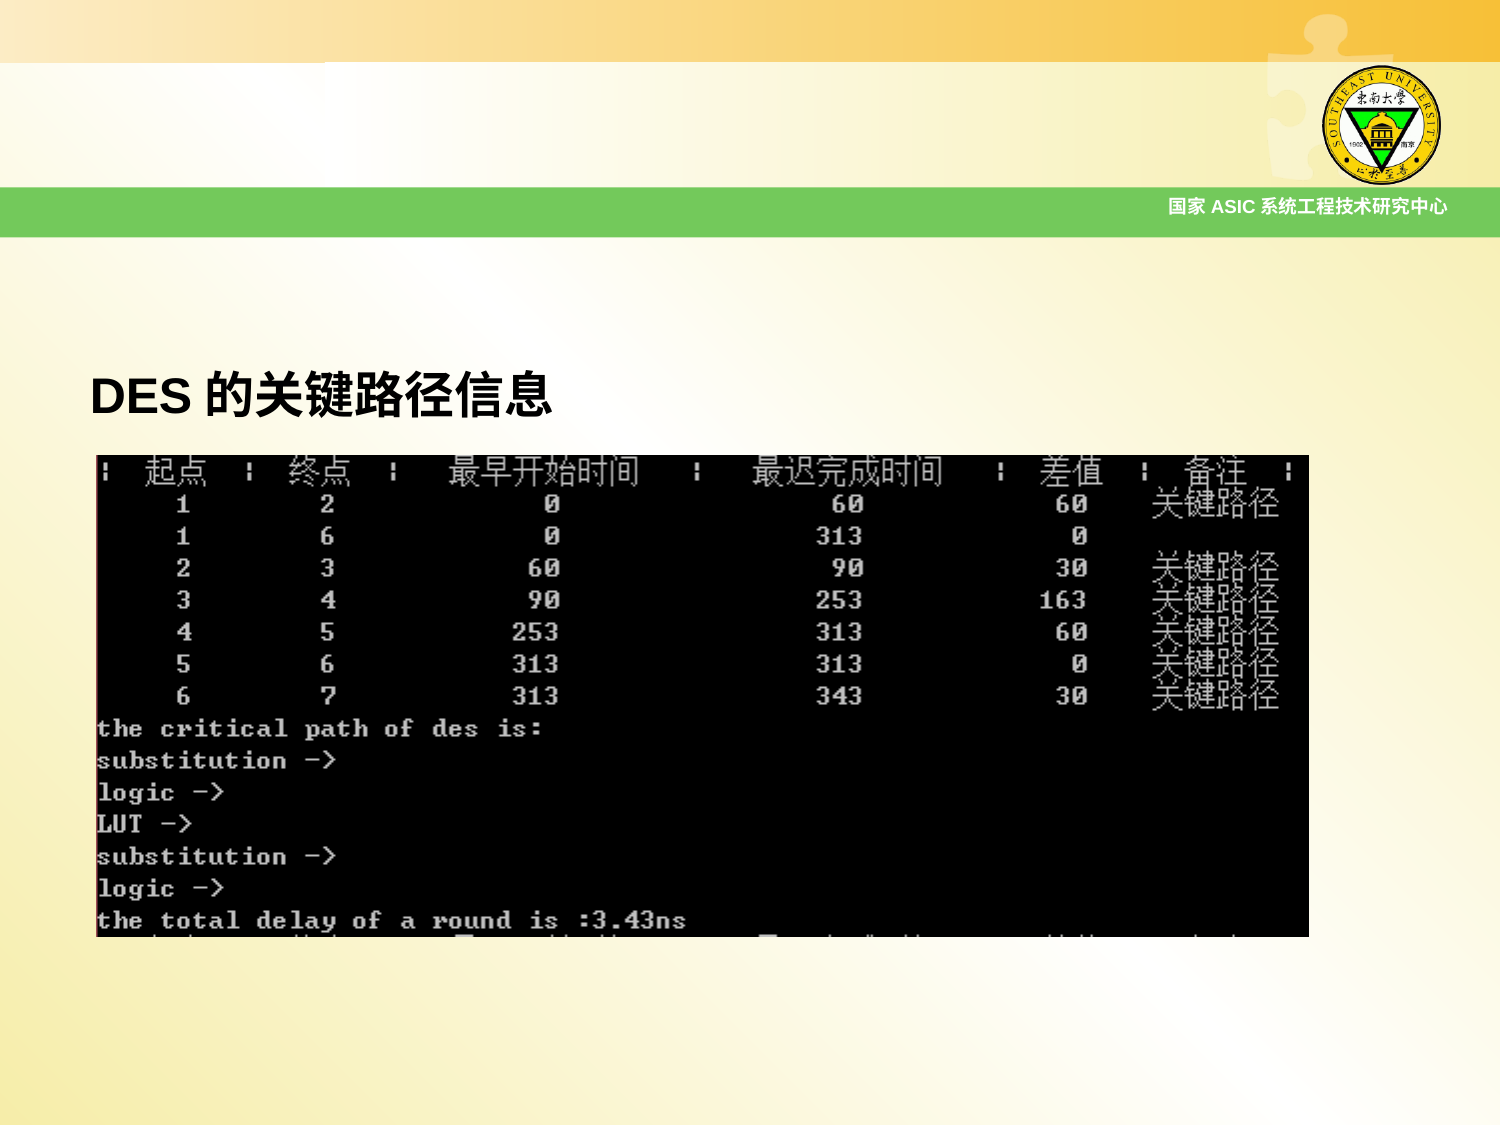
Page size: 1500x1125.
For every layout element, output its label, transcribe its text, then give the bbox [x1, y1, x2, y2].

picture [1265, 12, 1441, 185]
footer 国家ASIC系统工程技术研究中心 [75, 187, 1463, 227]
text_box DES的关键路径信息 [75, 355, 1289, 431]
picture [96, 455, 1309, 937]
